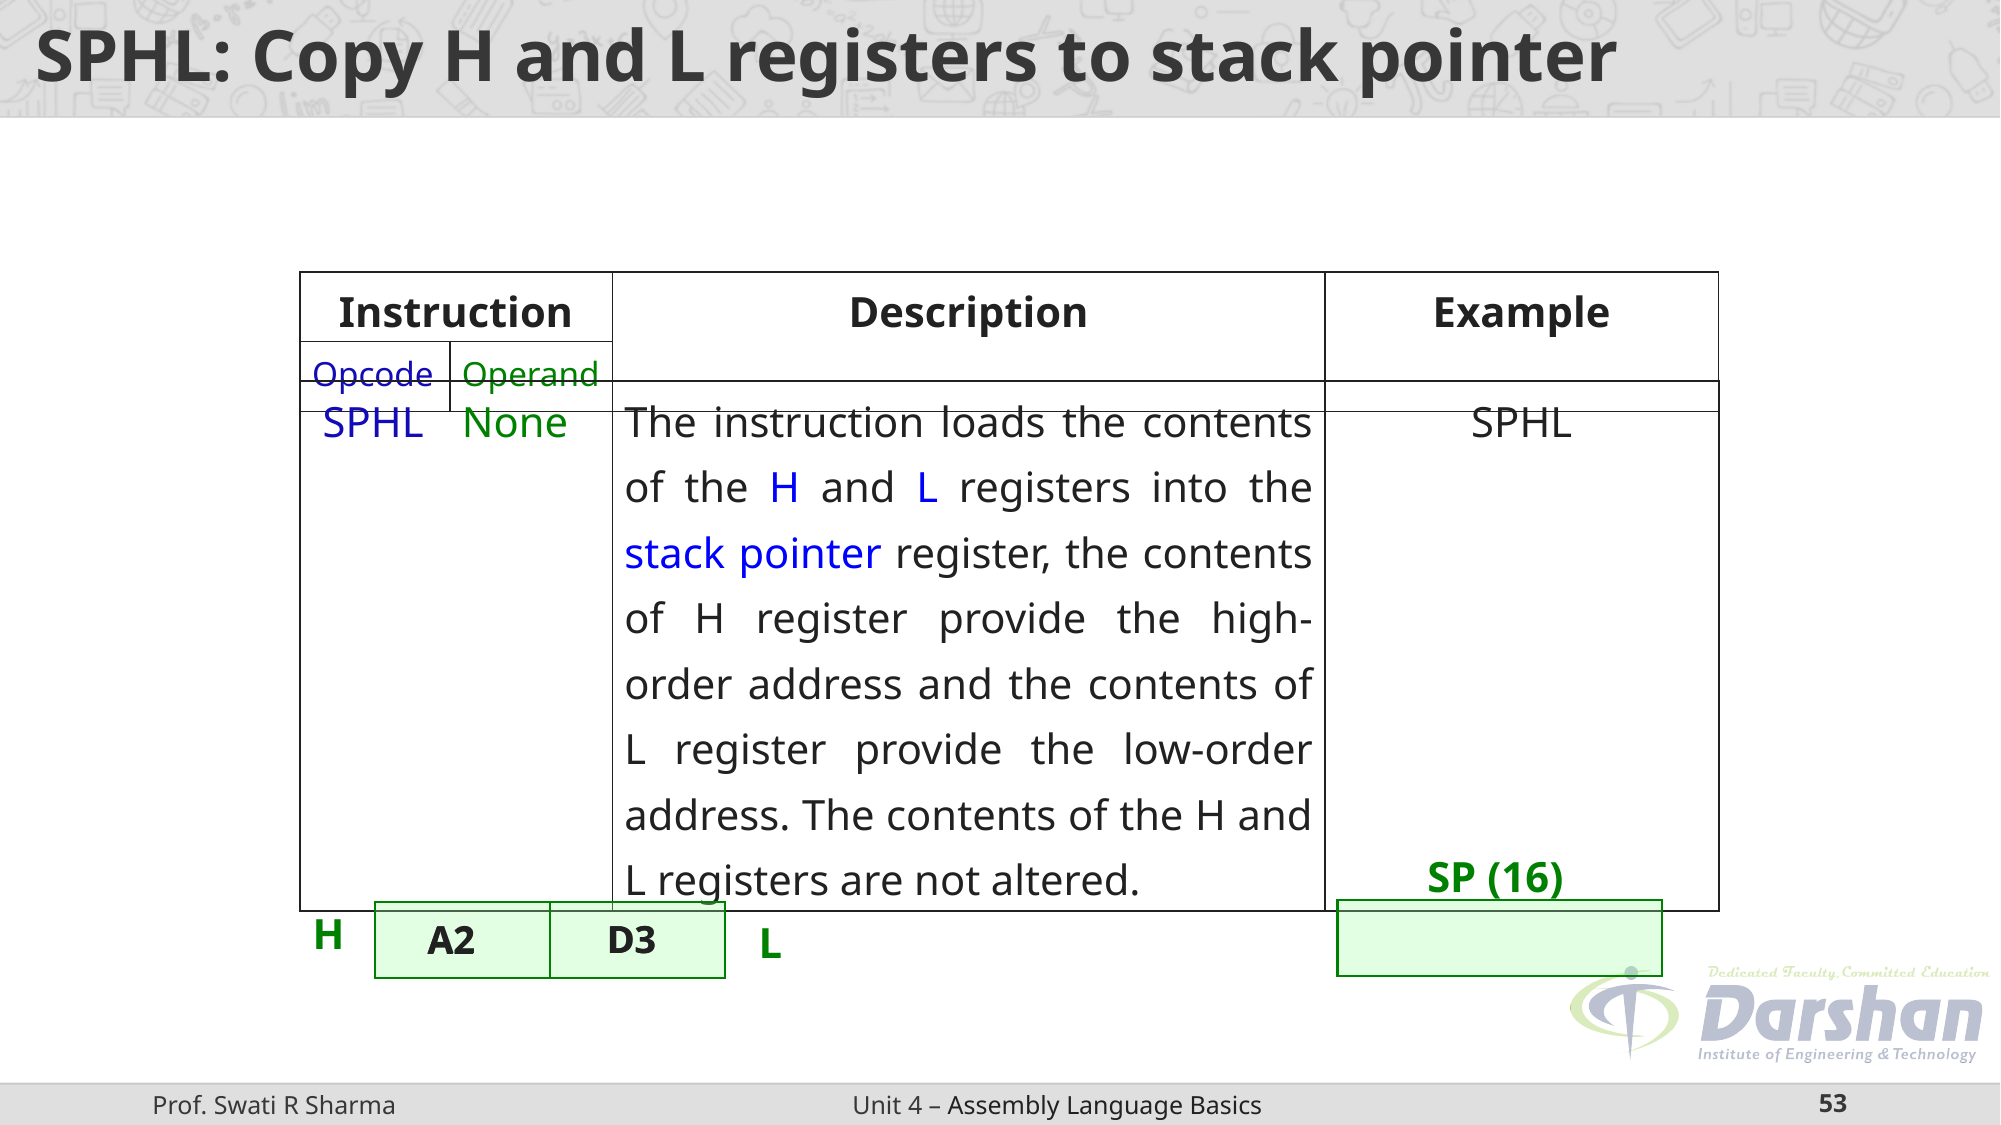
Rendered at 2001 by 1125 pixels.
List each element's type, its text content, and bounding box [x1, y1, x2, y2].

text_box H [297, 900, 360, 965]
text_box D3 [592, 908, 693, 969]
table_header SPHL [1326, 382, 1718, 910]
table_cell Opcode [301, 342, 449, 380]
table_header Example [1326, 273, 1718, 380]
text_box [374, 901, 549, 979]
table_header Instruction [301, 273, 612, 341]
text_box [1570, 966, 1990, 1063]
table_header The instruction loads the contents of the H and L registers into the stack pointer register, the contents of H register provide the high-order address and the contents of L register provide the low-order address. The contents of the H and L registers are not altered. [613, 382, 1324, 910]
text_box [549, 901, 726, 979]
table_cell Operand [451, 342, 612, 380]
text_box [1336, 899, 1663, 977]
title SPHL: Copy H and L registers to stack pointer [0, 0, 2000, 117]
table_header Description [613, 273, 1324, 380]
text_box L [743, 909, 797, 975]
text_box A2 [413, 909, 514, 969]
table_header SPHL None [301, 382, 612, 910]
text_box SP (16) [1412, 843, 1588, 909]
